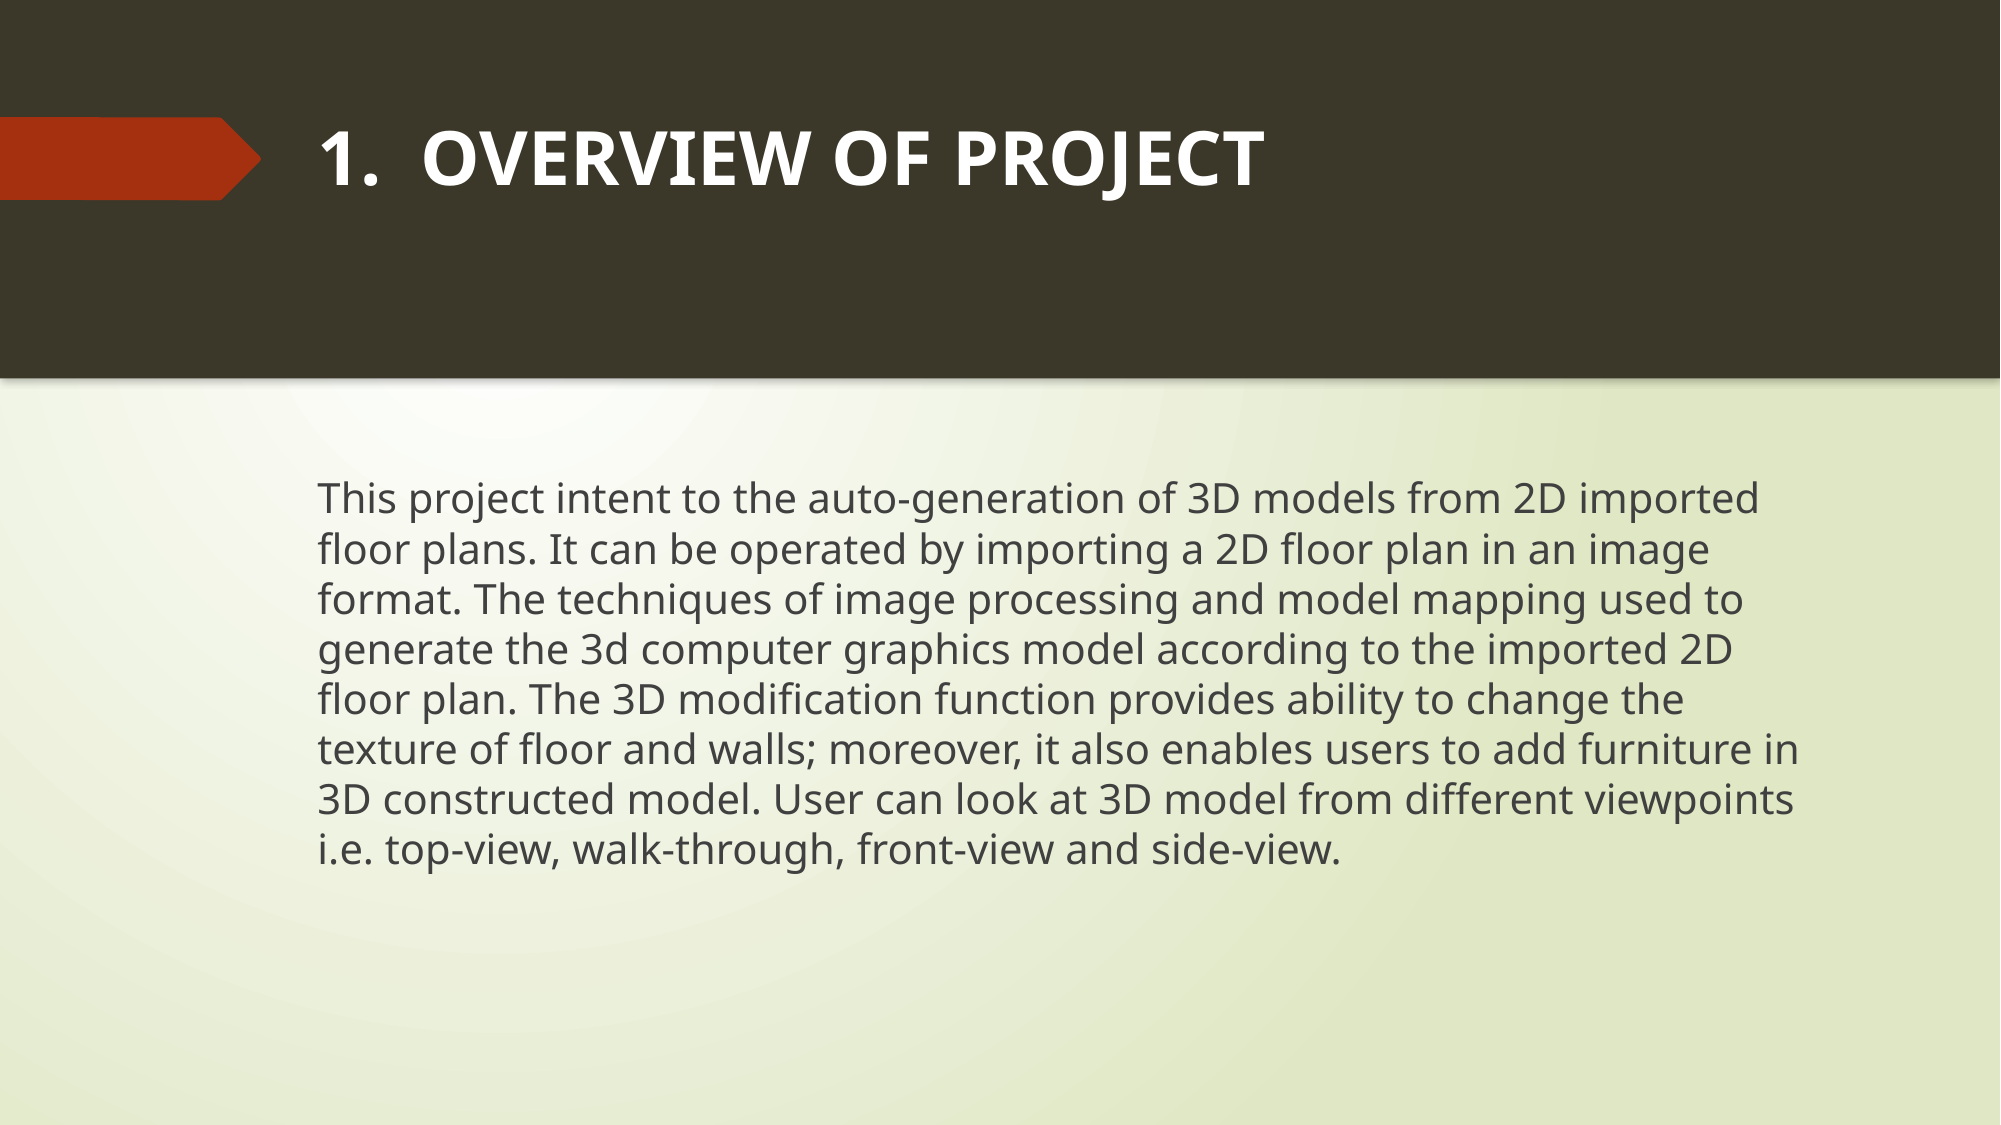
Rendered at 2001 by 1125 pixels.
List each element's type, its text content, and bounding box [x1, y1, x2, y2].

list This project intent to the auto-generation of 3D models from 2D imported floor plans. It can be operated by importing a 2D floor plan in an image format. The techniques of image processing and model mapping used to generate the 3d computer graphics model according to the imported 2D floor plan. The 3D modification function provides ability to change the texture of floor and walls; moreover, it also enables users to add furniture in 3D constructed model. User can look at 3D model from different viewpoints i.e. top-view, walk-through, front-view and side-view. [302, 464, 1842, 970]
text_box [0, 390, 2000, 1125]
title 1. OVERVIEW OF PROJECT [302, 102, 1842, 313]
text_box [0, 0, 2000, 379]
text_box [0, 117, 262, 201]
